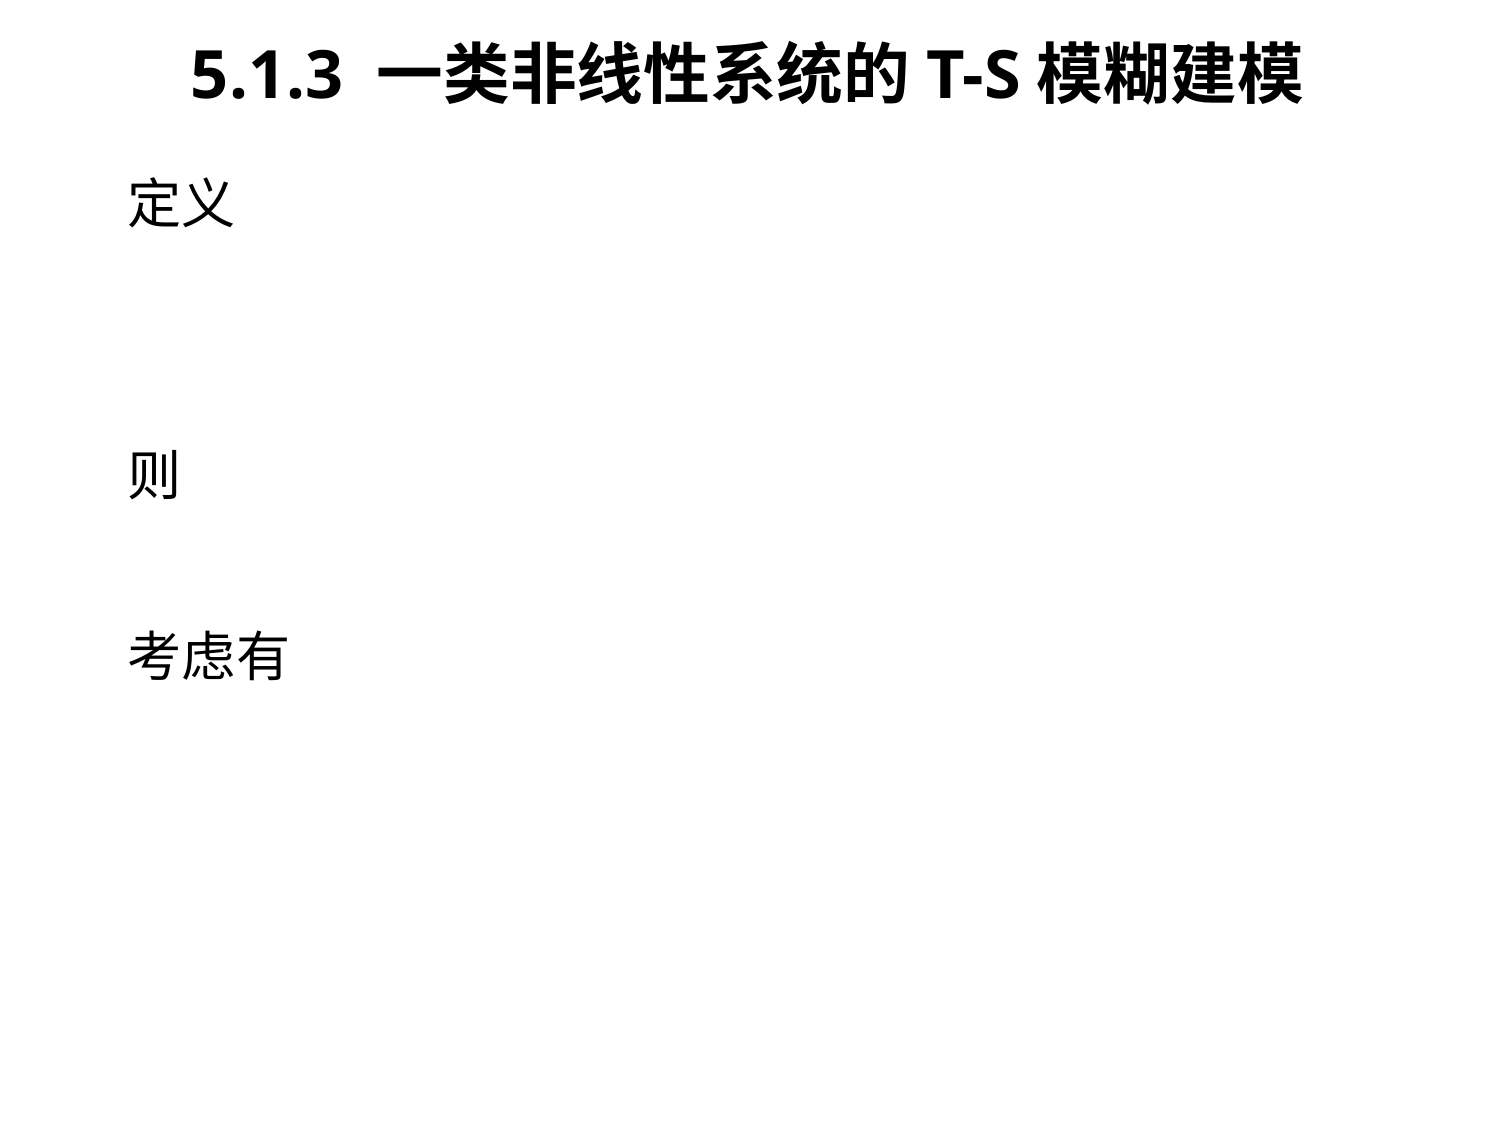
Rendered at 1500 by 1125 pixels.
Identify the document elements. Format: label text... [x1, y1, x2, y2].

title 5.1.3 一类非线性系统的T-S模糊建模 [109, 19, 1385, 126]
